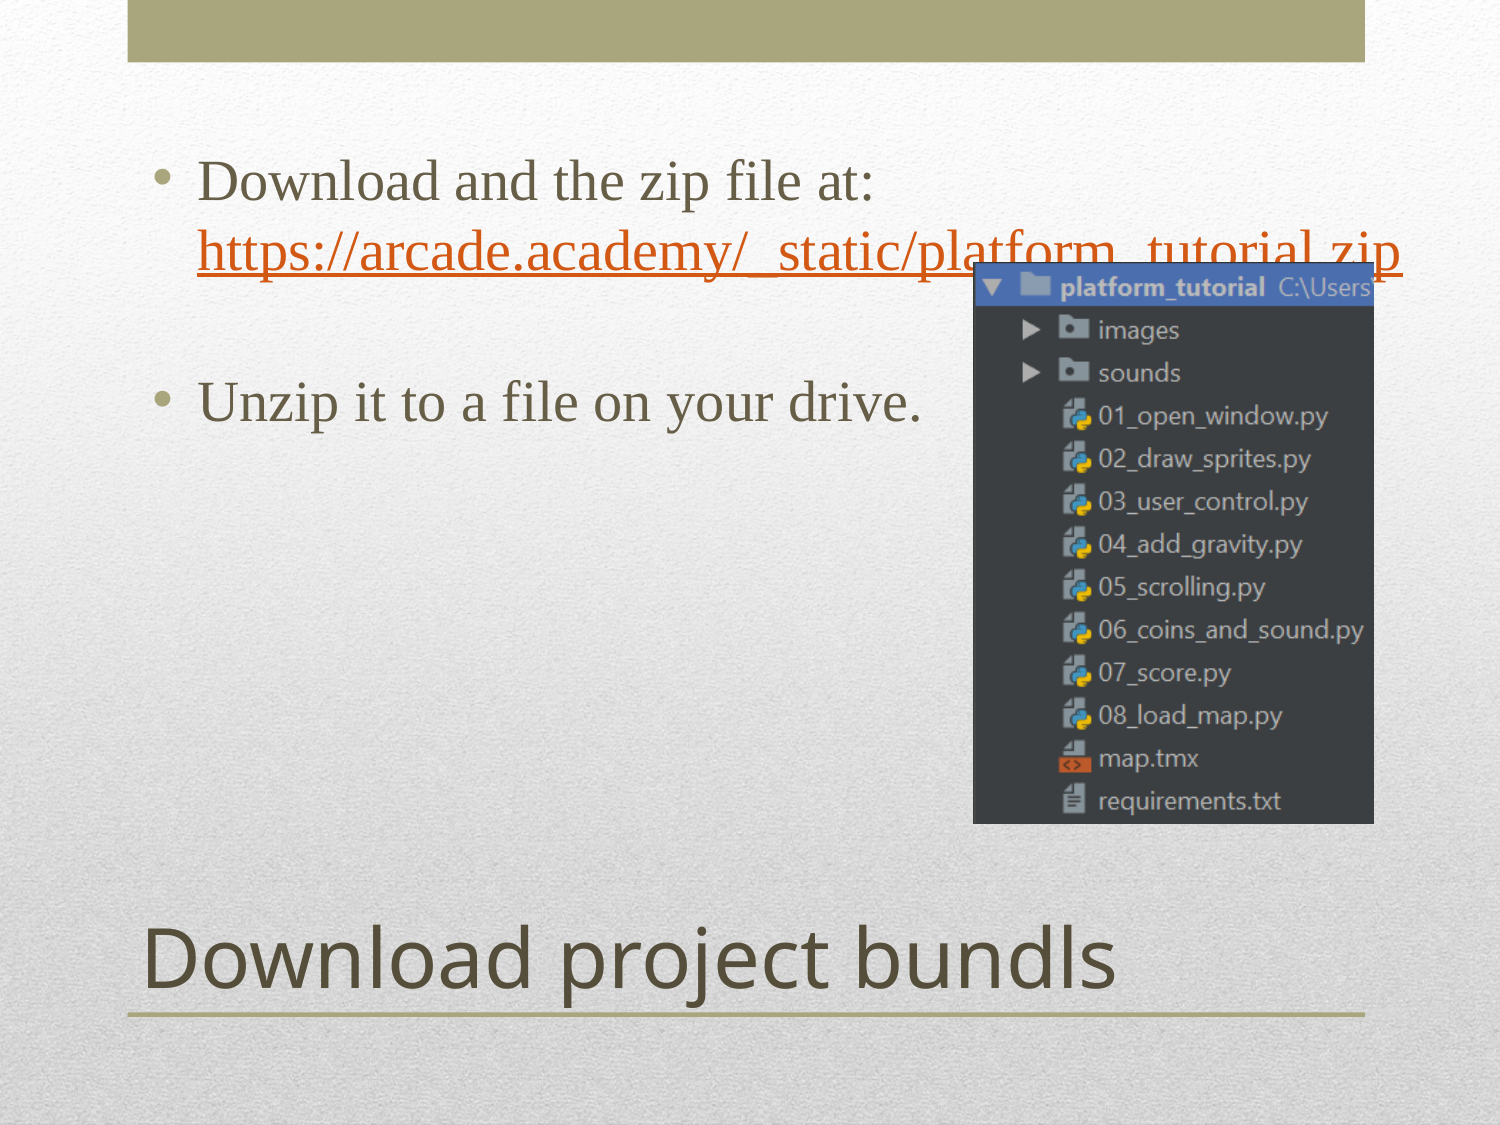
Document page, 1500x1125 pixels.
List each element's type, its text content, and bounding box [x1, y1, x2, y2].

list Download and the zip file at: https://arcade.academy/_static/platform_tutorial.zip Unzip it to a file on your drive. [137, 112, 1425, 463]
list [972, 261, 1375, 825]
title Download project bundls [125, 859, 1238, 1013]
